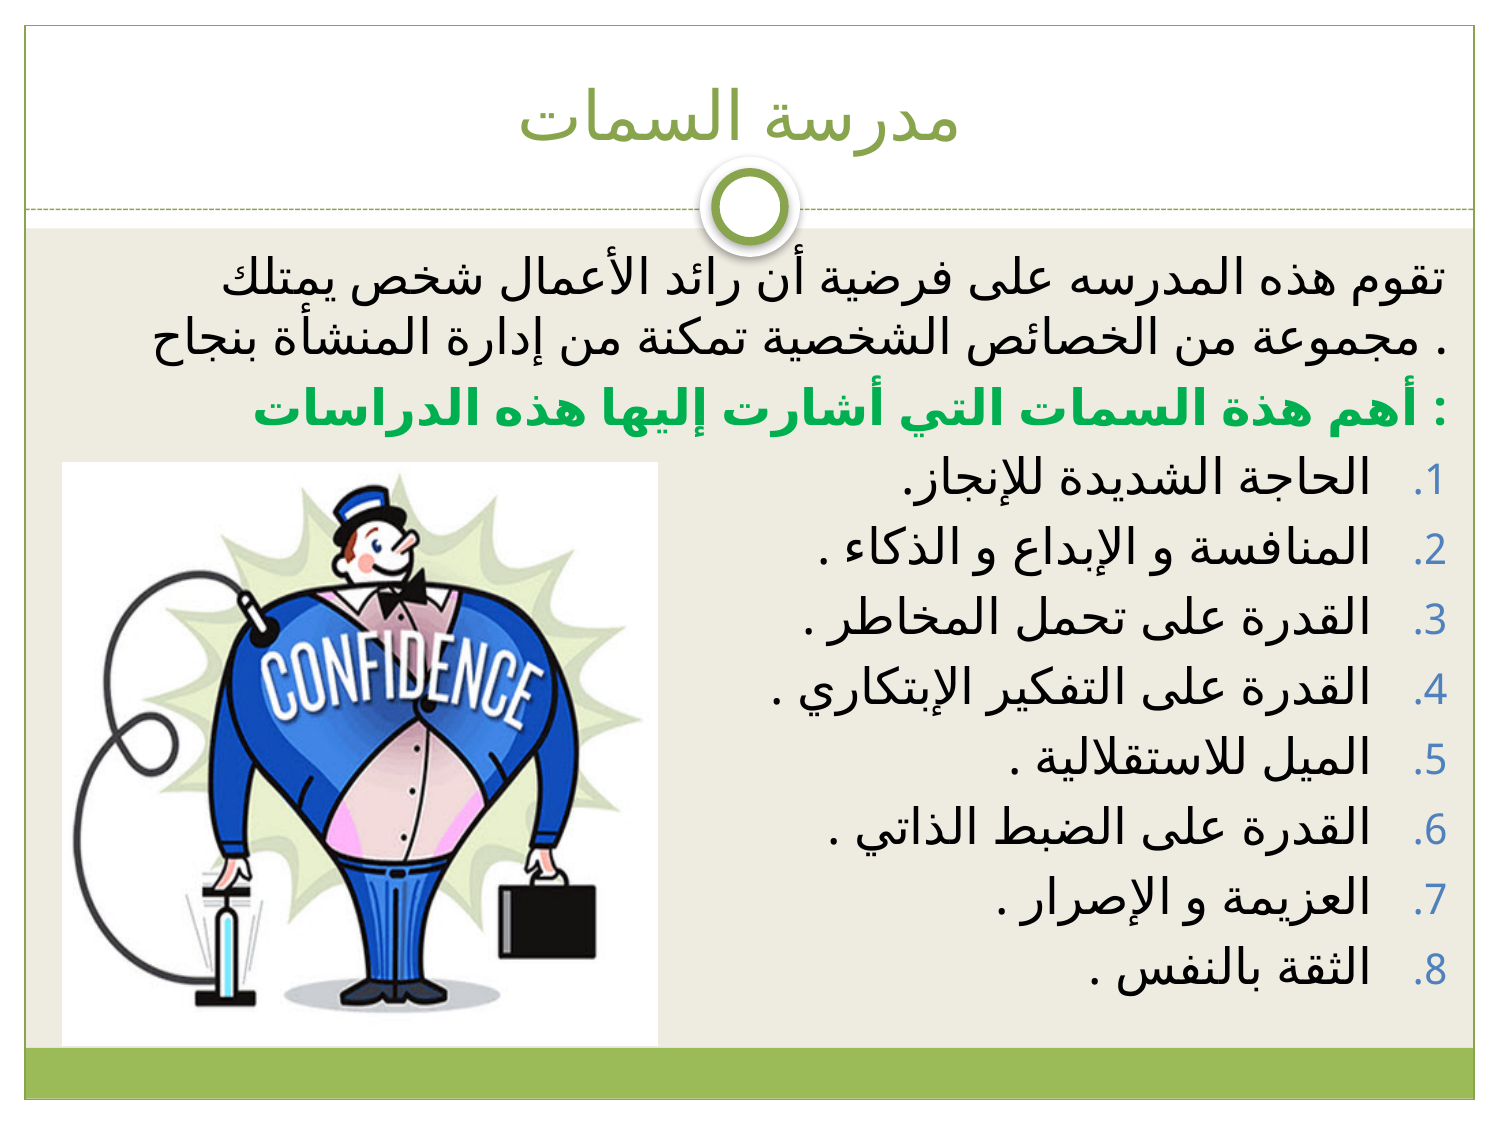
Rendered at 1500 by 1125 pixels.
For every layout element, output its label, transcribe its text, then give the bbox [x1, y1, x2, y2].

list تقوم هذه المدرسه على فرضية أن رائد الأعمال شخص يمتلك مجموعة من الخصائص الشخصية تمكنة من إدارة المنشأة بنجاح . أهم هذة السمات التي أشارت إليها هذه الدراسات : الحاجة الشديدة للإنجاز. المنافسة و الإبداع و الذكاء . القدرة على تحمل المخاطر . القدرة على التفكير الإبتكاري . الميل للاستقلالية . القدرة على الضبط الذاتي . العزيمة و الإصرار . الثقة بالنفس . [62, 237, 1463, 1013]
title مدرسة السمات [49, 37, 1450, 162]
picture [62, 462, 659, 1046]
